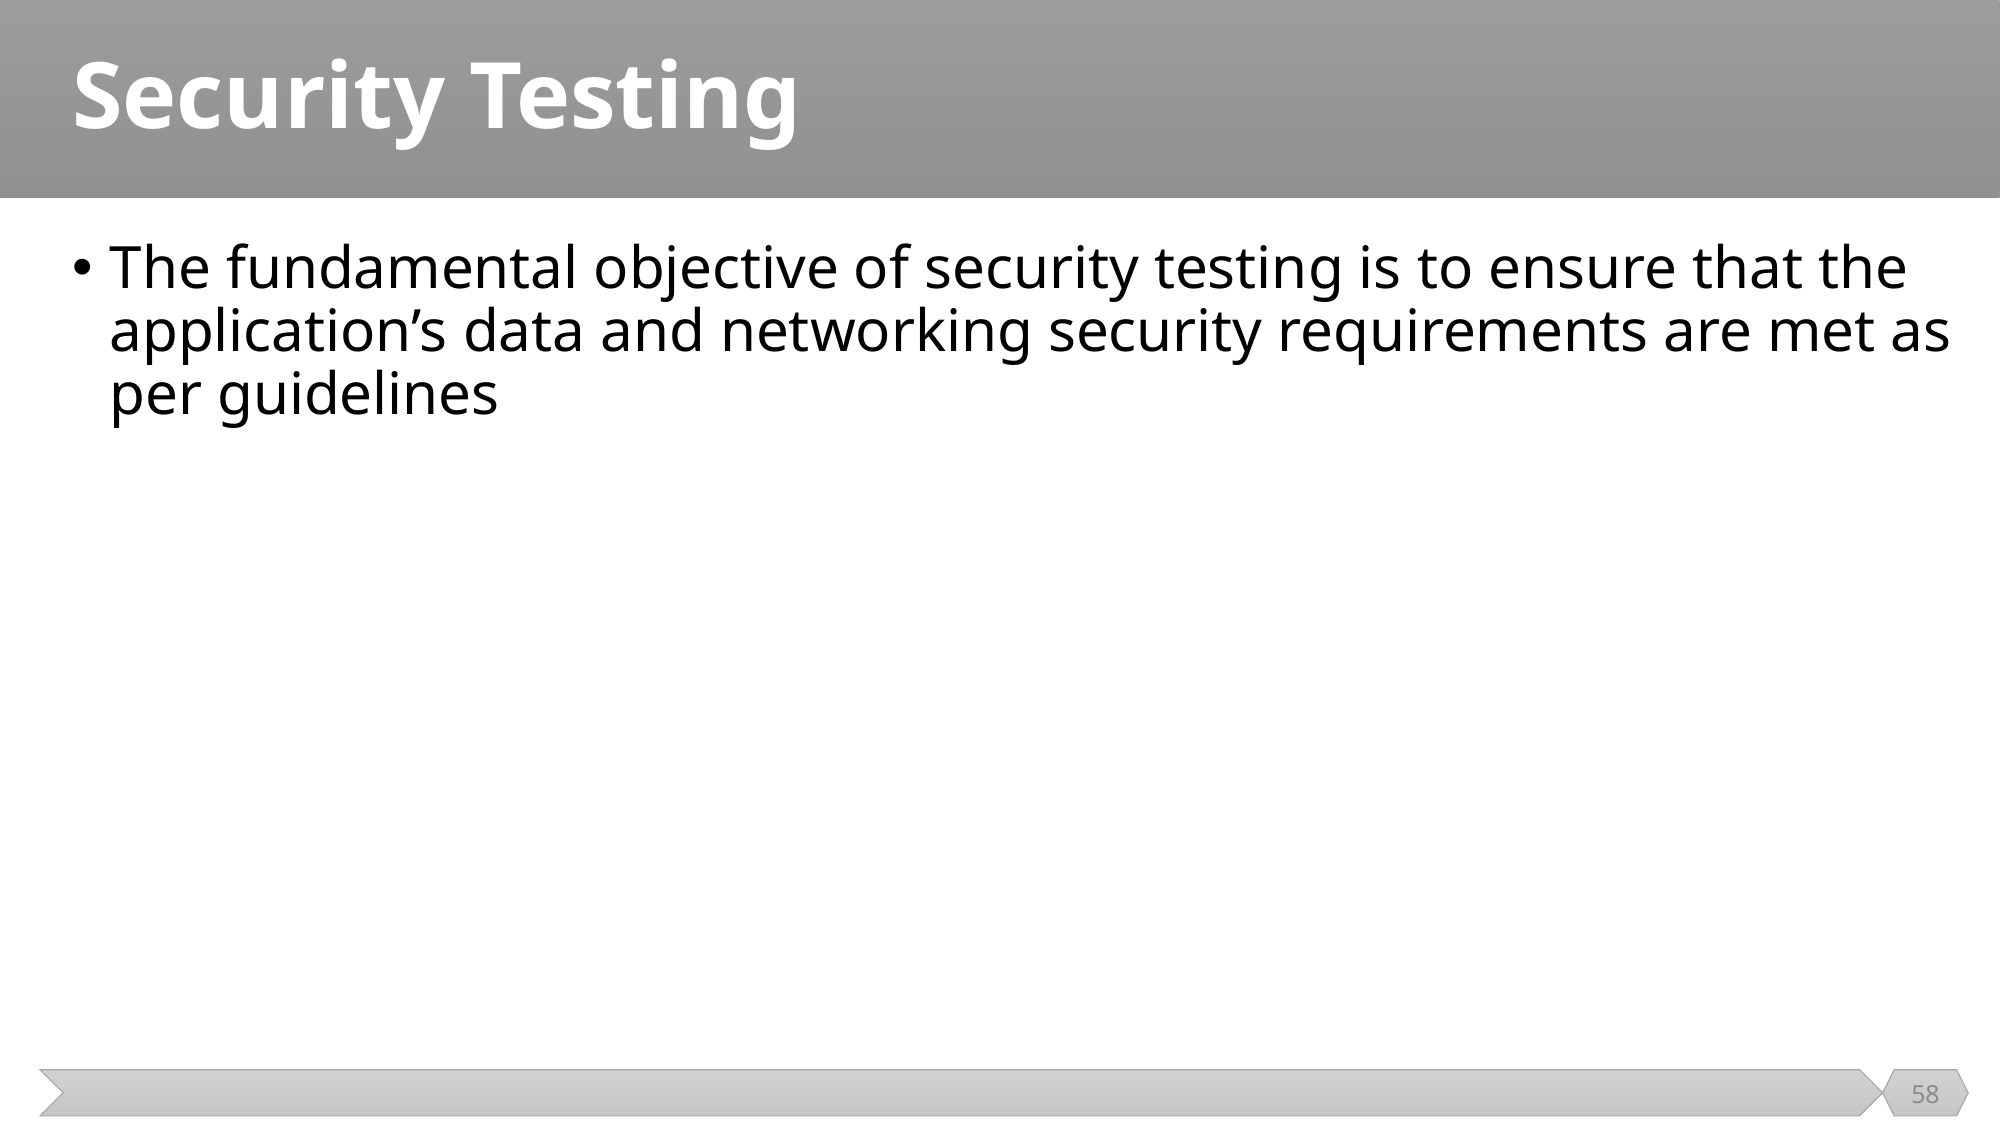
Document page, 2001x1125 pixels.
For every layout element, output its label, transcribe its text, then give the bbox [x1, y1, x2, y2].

slide_number 58 [1882, 1065, 1969, 1125]
title Security Testing [56, 0, 1969, 199]
list The fundamental objective of security testing is to ensure that the application’s data and networking security requirements are met as per guidelines [56, 230, 1969, 1010]
